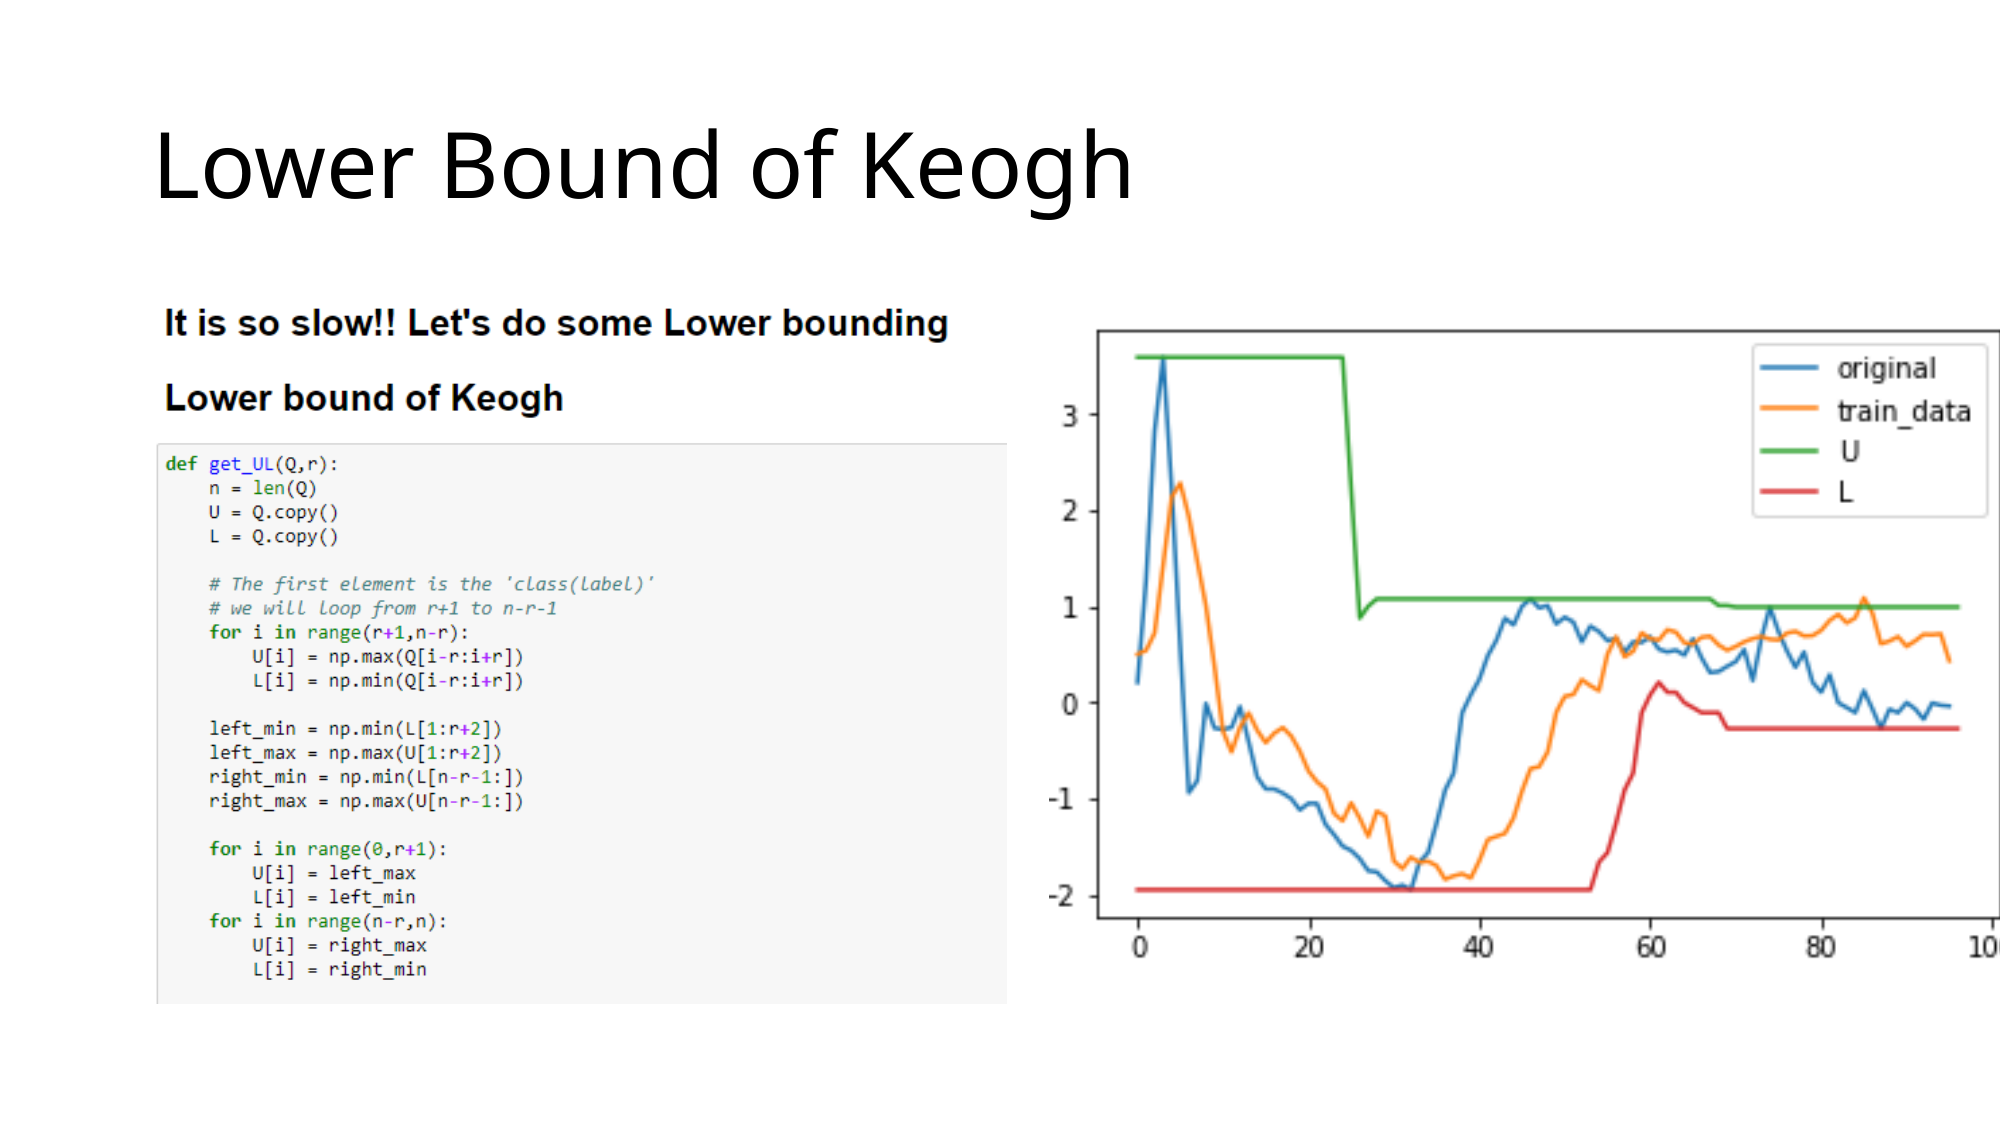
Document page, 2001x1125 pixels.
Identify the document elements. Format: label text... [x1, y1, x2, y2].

title Lower Bound of Keogh [137, 59, 1863, 278]
picture [1049, 309, 2000, 1004]
picture [153, 299, 1007, 1004]
